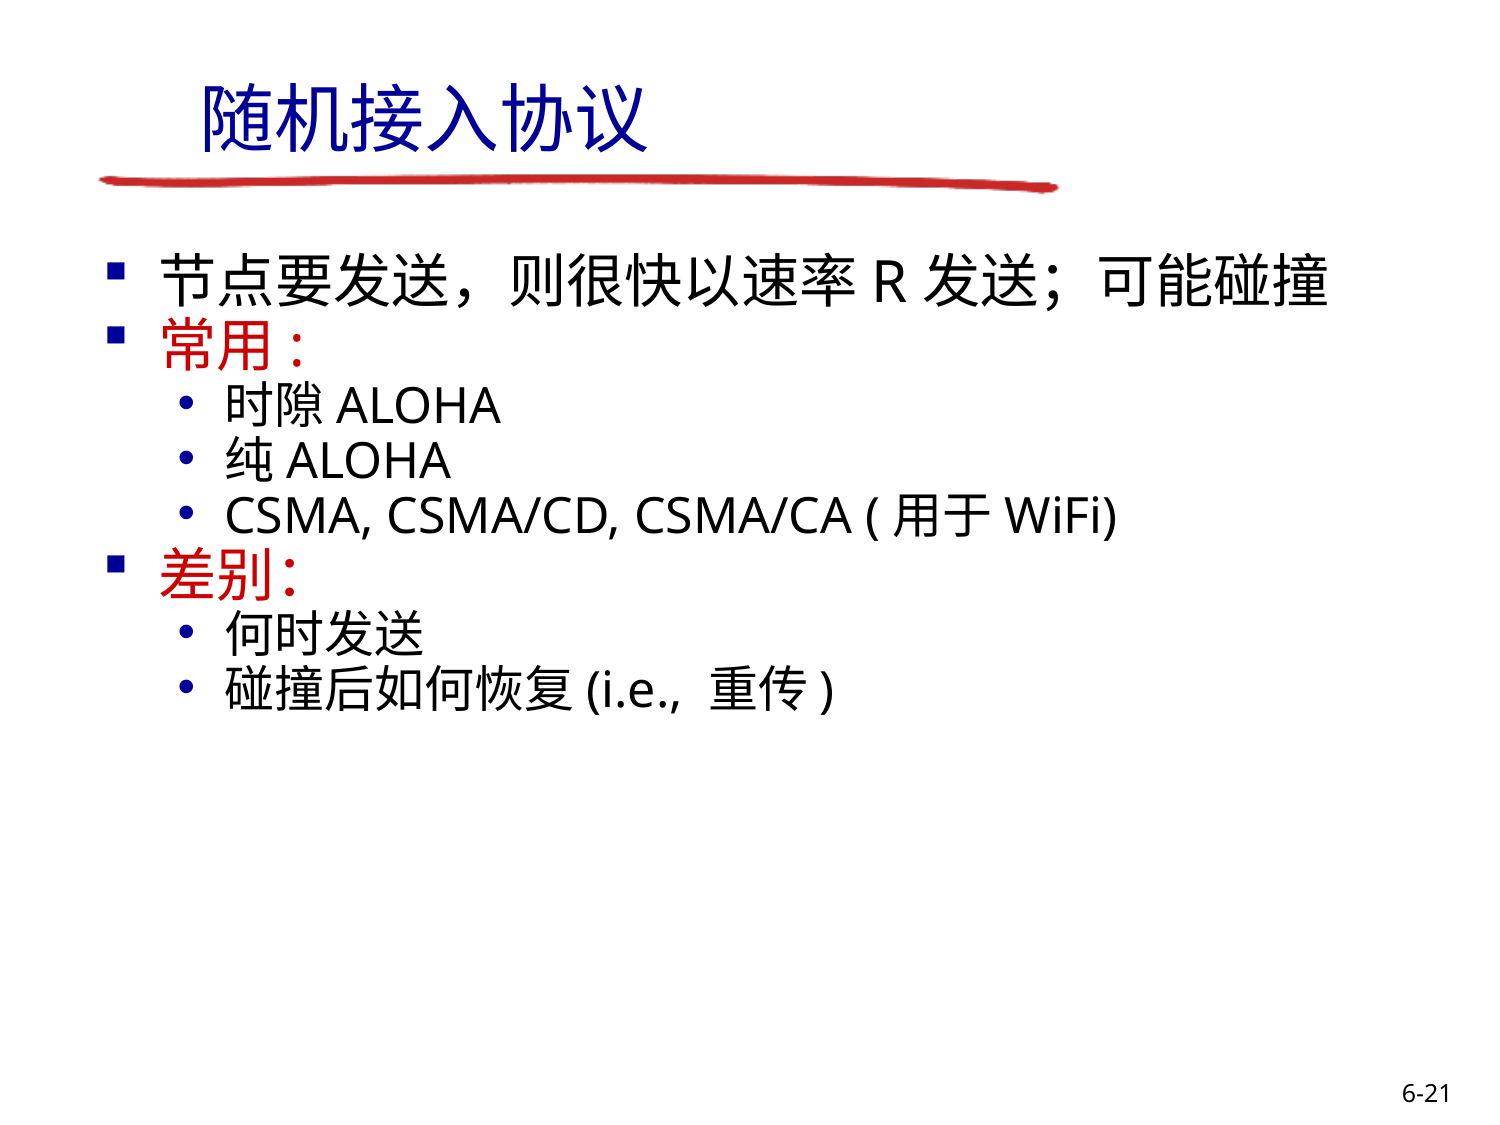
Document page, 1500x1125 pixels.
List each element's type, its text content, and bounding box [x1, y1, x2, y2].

list 节点要发送，则很快以速率R发送；可能碰撞 常用: 时隙ALOHA 纯ALOHA CSMA, CSMA/CD, CSMA/CA (用于WiFi) 差别： 何时发送 碰撞后如何恢复(i.e., 重传) [87, 253, 1363, 1016]
slide_number 6-21 [1387, 1069, 1478, 1115]
picture [94, 170, 1070, 200]
title 随机接入协议 [184, 23, 1460, 211]
